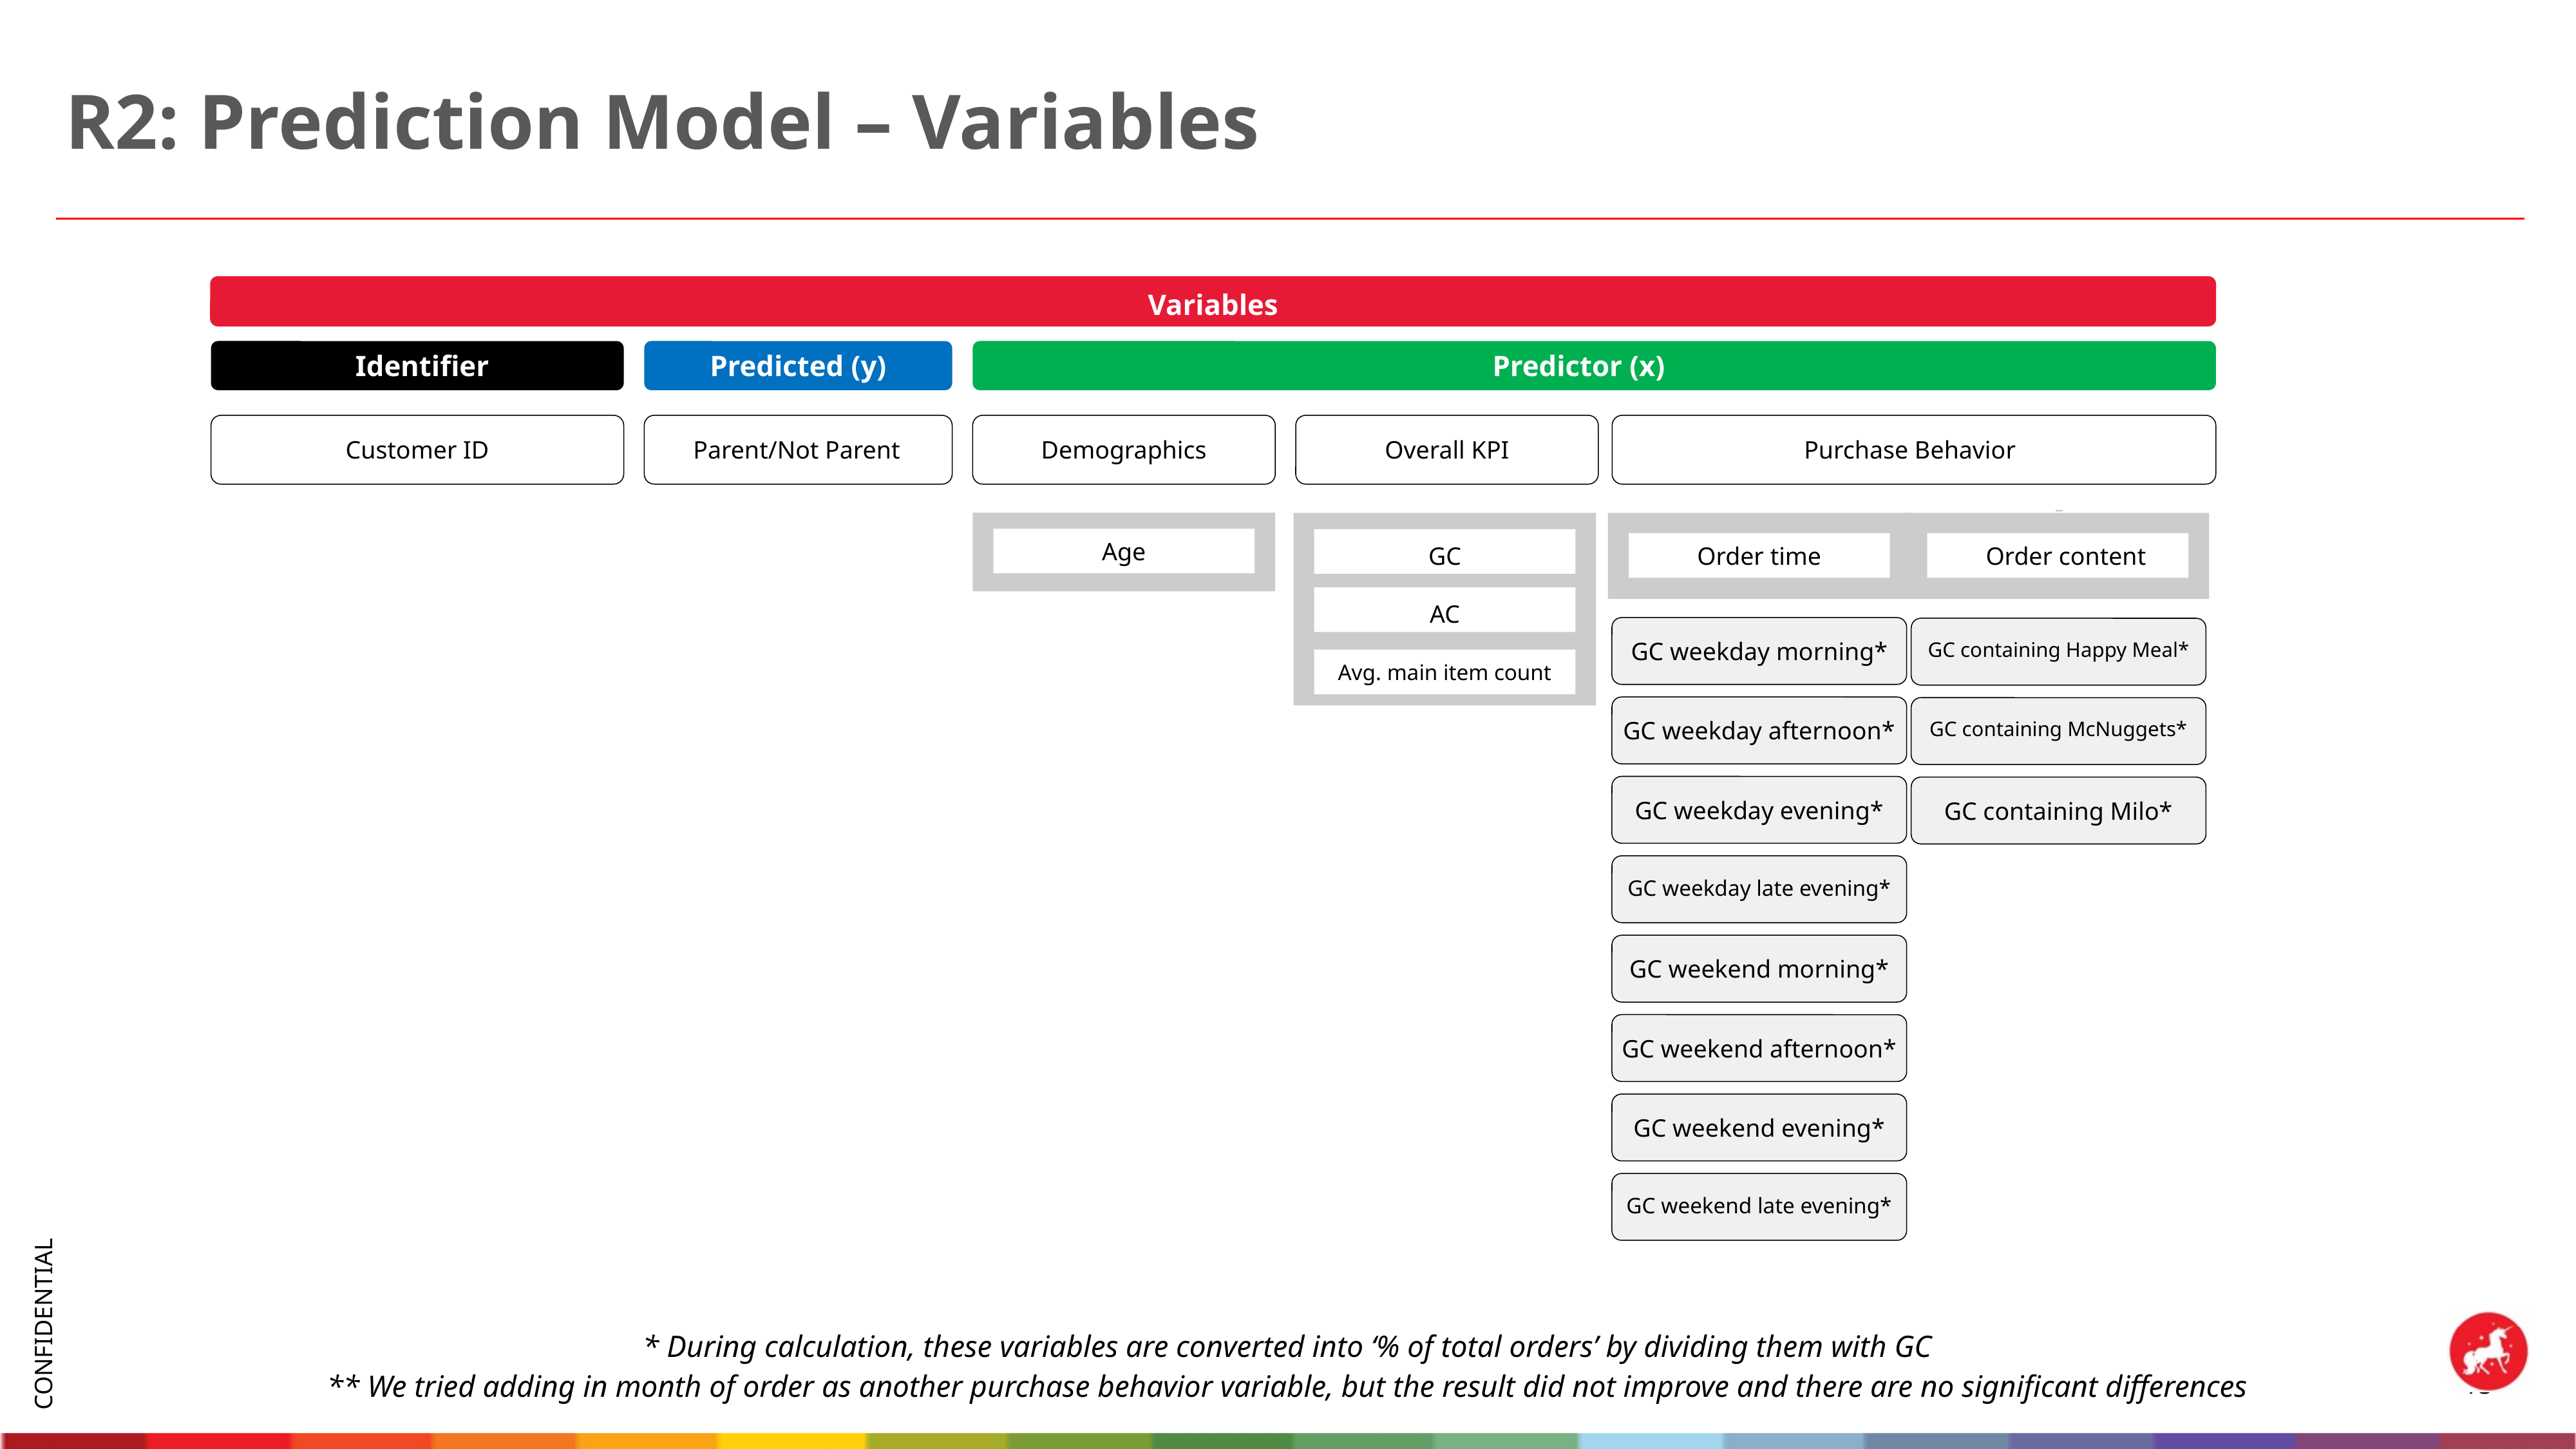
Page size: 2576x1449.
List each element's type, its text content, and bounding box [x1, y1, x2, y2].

text_box [643, 415, 953, 485]
text_box GC weekday morning* [1622, 636, 1897, 666]
text_box [1611, 415, 2217, 485]
text_box [1611, 934, 1908, 1003]
text_box Predicted (y) [652, 348, 945, 383]
text_box [1611, 696, 1908, 715]
text_box [1910, 776, 2207, 845]
title R2: Prediction Model – Variables [55, 60, 2476, 183]
text_box [1611, 1094, 1908, 1162]
text_box [1314, 587, 1576, 632]
text_box [1611, 1014, 1908, 1033]
text_box [1607, 513, 1906, 600]
text_box [1910, 618, 2207, 637]
text_box [972, 415, 1276, 485]
text_box [1927, 533, 2189, 578]
text_box GC containing Happy Meal* [1905, 637, 2212, 661]
text_box Order time [1662, 540, 1857, 570]
text_box [1314, 685, 1576, 695]
text_box [1611, 775, 1908, 844]
text_box [1611, 617, 1908, 685]
text_box * During calculation, these variables are converted into ‘% of total orders’ by dividing them with GC [55, 1323, 2520, 1363]
text_box AC [1425, 598, 1465, 629]
text_box [1910, 661, 2207, 686]
text_box [993, 528, 1255, 574]
text_box GC weekend afternoon* [1610, 1033, 1908, 1063]
text_box [1611, 855, 1908, 923]
text_box GC [1423, 540, 1467, 570]
text_box Age [1097, 536, 1151, 565]
text_box [1906, 513, 2210, 600]
text_box Variables [1066, 287, 1359, 321]
text_box GC containing McNuggets* [1909, 716, 2208, 741]
text_box [1611, 745, 1908, 764]
text_box Avg. main item count [1311, 659, 1579, 685]
text_box [972, 340, 2217, 391]
text_box [643, 340, 953, 391]
text_box GC containing Milo* [1938, 795, 2179, 825]
picture [2447, 1311, 2529, 1392]
text_box GC weekday afternoon* [1611, 715, 1908, 745]
text_box [1611, 1063, 1908, 1083]
text_box Predictor (x) [1432, 348, 1725, 383]
text_box [1314, 649, 1576, 659]
text_box ** We tried adding in month of order as another purchase behavior variable, but the result did not improve and there are no significant differences [55, 1363, 2520, 1408]
text_box [1293, 513, 1596, 706]
text_box [1910, 741, 2207, 765]
text_box GC weekday late evening* [1613, 874, 1906, 900]
text_box Identifier [276, 348, 569, 383]
text_box [1314, 529, 1576, 574]
text_box GC weekend morning* [1621, 954, 1898, 983]
picture [3, 1434, 2574, 1449]
text_box [210, 415, 625, 485]
text_box [972, 512, 1276, 592]
text_box GC weekend evening* [1622, 1112, 1897, 1142]
text_box [1910, 697, 2207, 716]
text_box [1611, 1173, 1908, 1241]
text_box [210, 276, 2217, 327]
text_box GC weekend late evening* [1612, 1192, 1907, 1218]
text_box [1295, 415, 1599, 485]
text_box [210, 340, 625, 391]
text_box [1628, 533, 1890, 578]
text_box Order content [1944, 540, 2188, 570]
text_box GC weekday evening* [1622, 795, 1897, 824]
